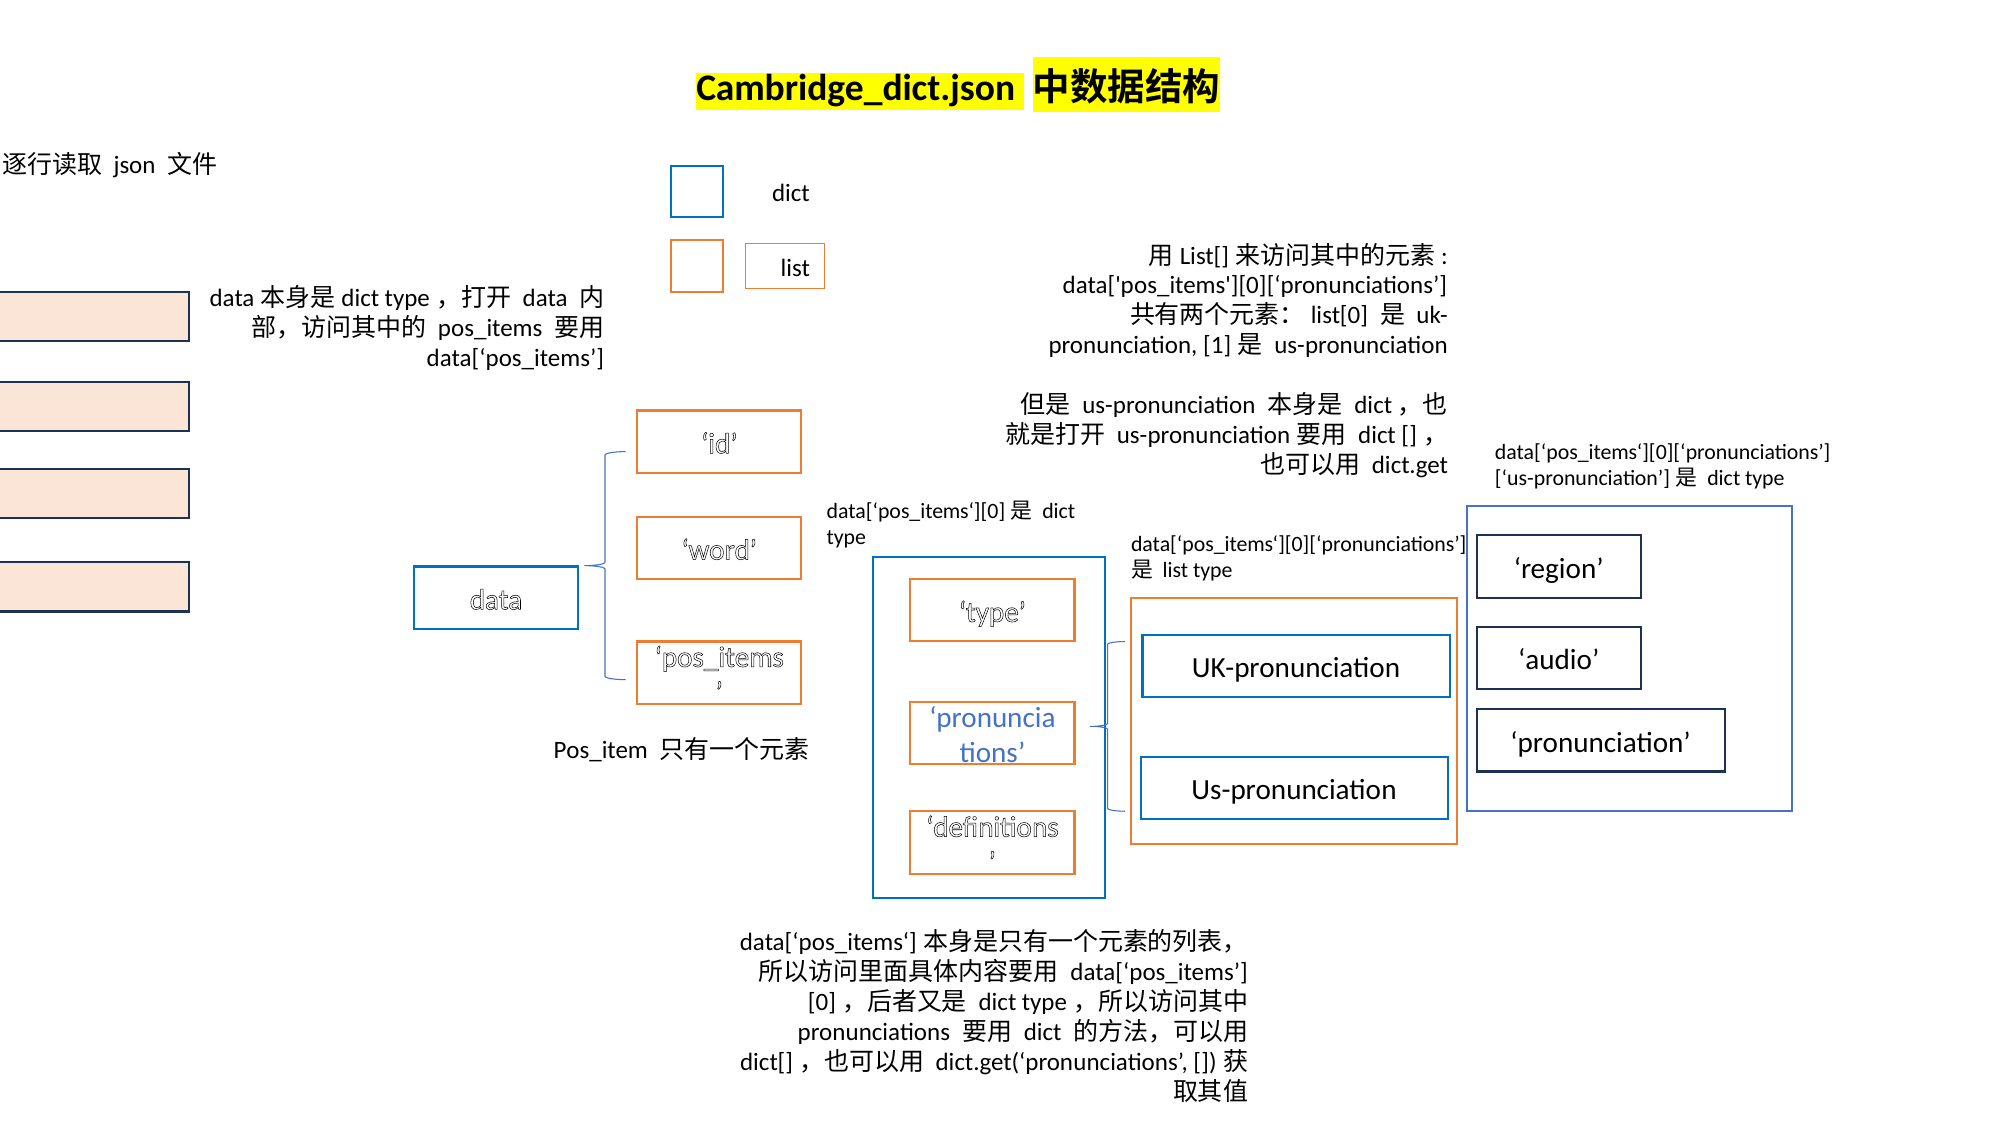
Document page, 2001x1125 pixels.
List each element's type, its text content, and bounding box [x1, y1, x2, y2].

text_box [872, 557, 1106, 899]
text_box data[‘pos_items‘][0][‘pronunciations’]是 list type [1116, 522, 1500, 590]
text_box 逐行读取 json 文件 [0, 141, 325, 186]
text_box dict [745, 168, 825, 214]
text_box [0, 291, 188, 342]
text_box [584, 451, 626, 681]
text_box Pos_item 只有一个元素 [394, 726, 825, 771]
text_box data[‘pos_items‘]本身是只有一个元素的列表，所以访问里面具体内容要用 data[‘pos_items’][0]，后者又是 dict type，所以访问其中 pronunciations 要用 dict 的方法，可以用 dict[]，也可以用 dict.get(‘pronunciations’, [])获取其值 [714, 918, 1263, 1113]
text_box [670, 165, 724, 218]
text_box [0, 561, 190, 613]
text_box data [413, 565, 579, 630]
text_box data本身是dict type，打开 data 内部，访问其中的 pos_items 要用 data[‘pos_items’] [188, 273, 620, 379]
text_box ‘pos_items’ [636, 640, 802, 705]
text_box data[‘pos_items‘][0]是 dict type [811, 489, 1130, 557]
text_box [670, 239, 724, 293]
text_box Cambridge_dict.json 中数据结构 [681, 55, 1236, 116]
text_box [1130, 597, 1458, 845]
text_box [0, 468, 190, 519]
text_box data[‘pos_items‘][0][‘pronunciations’][‘us-pronunciation’]是 dict type [1480, 429, 1864, 498]
text_box [1090, 641, 1126, 812]
text_box ‘word’ [636, 516, 802, 580]
text_box list [745, 243, 825, 289]
text_box 用List[]来访问其中的元素: data['pos_items'][0][‘pronunciations’] 共有两个元素：list[0] 是 uk-pronunciation, [1]是 us-pronunciation 但是 us-pronunciation 本身是 dict，也就是打开 us-pronunciation要用 dict []，也可以用 dict.get [984, 231, 1463, 486]
text_box [0, 381, 190, 432]
text_box ‘id’ [636, 409, 802, 474]
text_box [1466, 505, 1793, 812]
